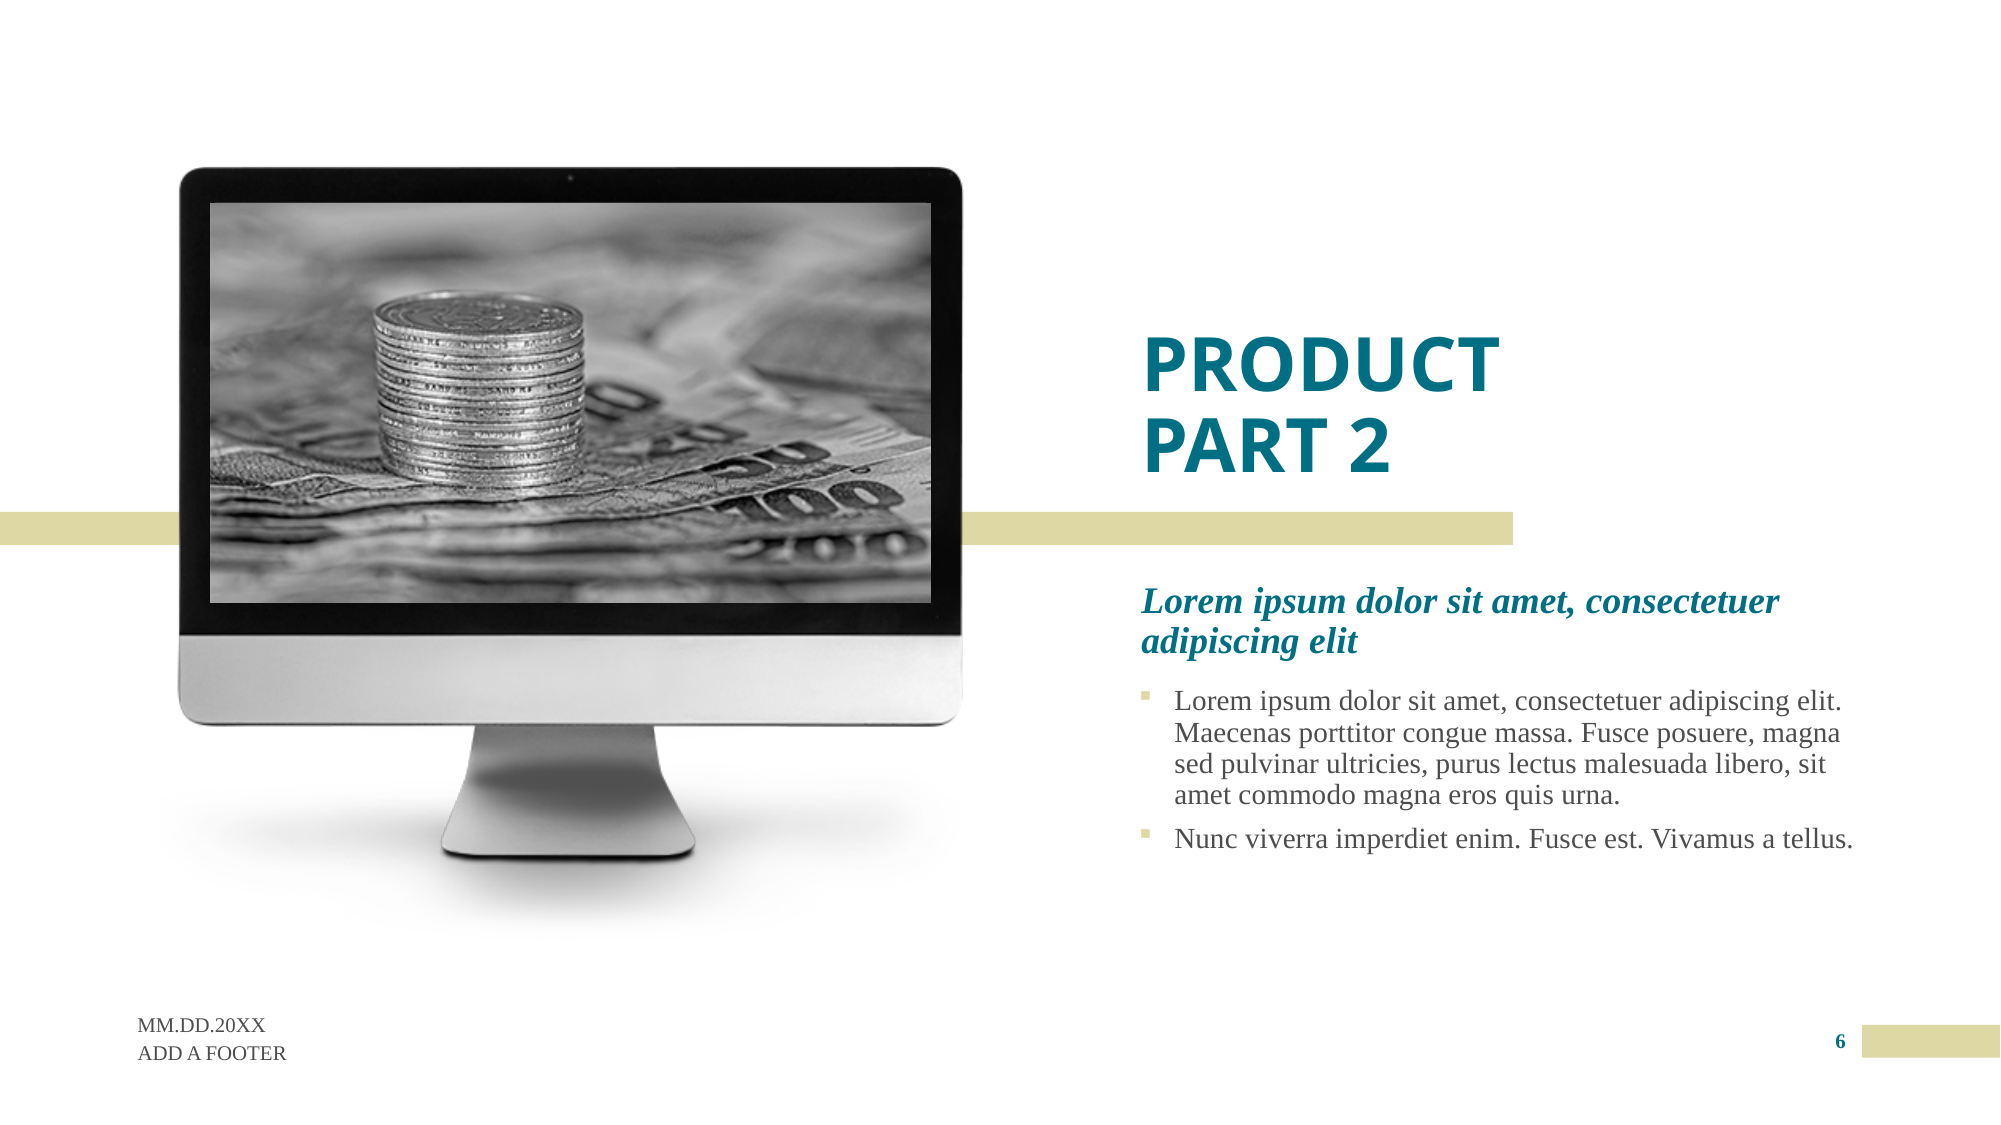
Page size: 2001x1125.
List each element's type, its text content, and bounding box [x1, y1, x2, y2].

list Lorem ipsum dolor sit amet, consectetuer adipiscing elit. Maecenas porttitor congue massa. Fusce posuere, magna sed pulvinar ultricies, purus lectus malesuada libero, sit amet commodo magna eros quis urna. Nunc viverra imperdiet enim. Fusce est. Vivamus a tellus. [1138, 685, 1862, 876]
slide_number MM.DD.20XX [137, 999, 588, 1037]
list Lorem ipsum dolor sit amet, consectetuer adipiscing elit [1141, 573, 1866, 662]
slide_number 6 [1818, 1027, 1863, 1065]
title PRODUCT PART 2 [1141, 271, 1865, 490]
footer ADD A FOOTER [137, 1039, 588, 1077]
picture [156, 143, 989, 982]
